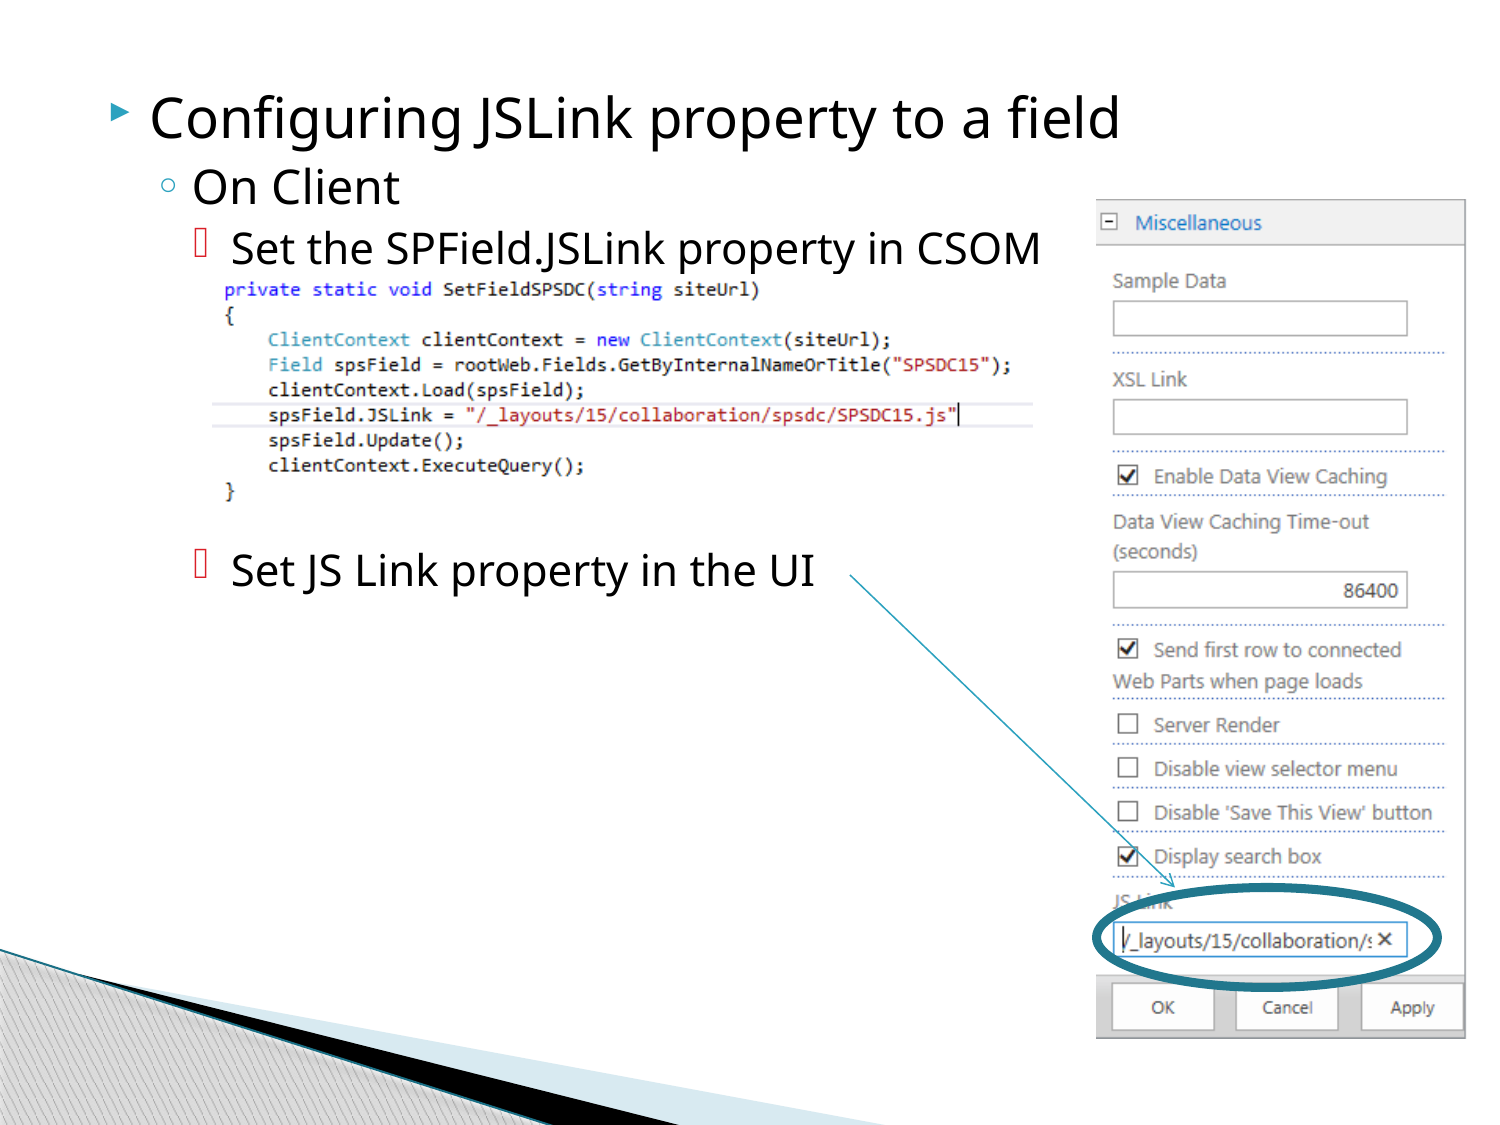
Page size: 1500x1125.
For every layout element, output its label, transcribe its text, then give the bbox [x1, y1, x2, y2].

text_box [849, 574, 1176, 888]
picture [212, 274, 1034, 508]
list Configuring JSLink property to a field On Client Set the SPField.JSLink property in CSOM Set JS Link property in the UI [75, 75, 1425, 1063]
picture [1096, 199, 1474, 1040]
